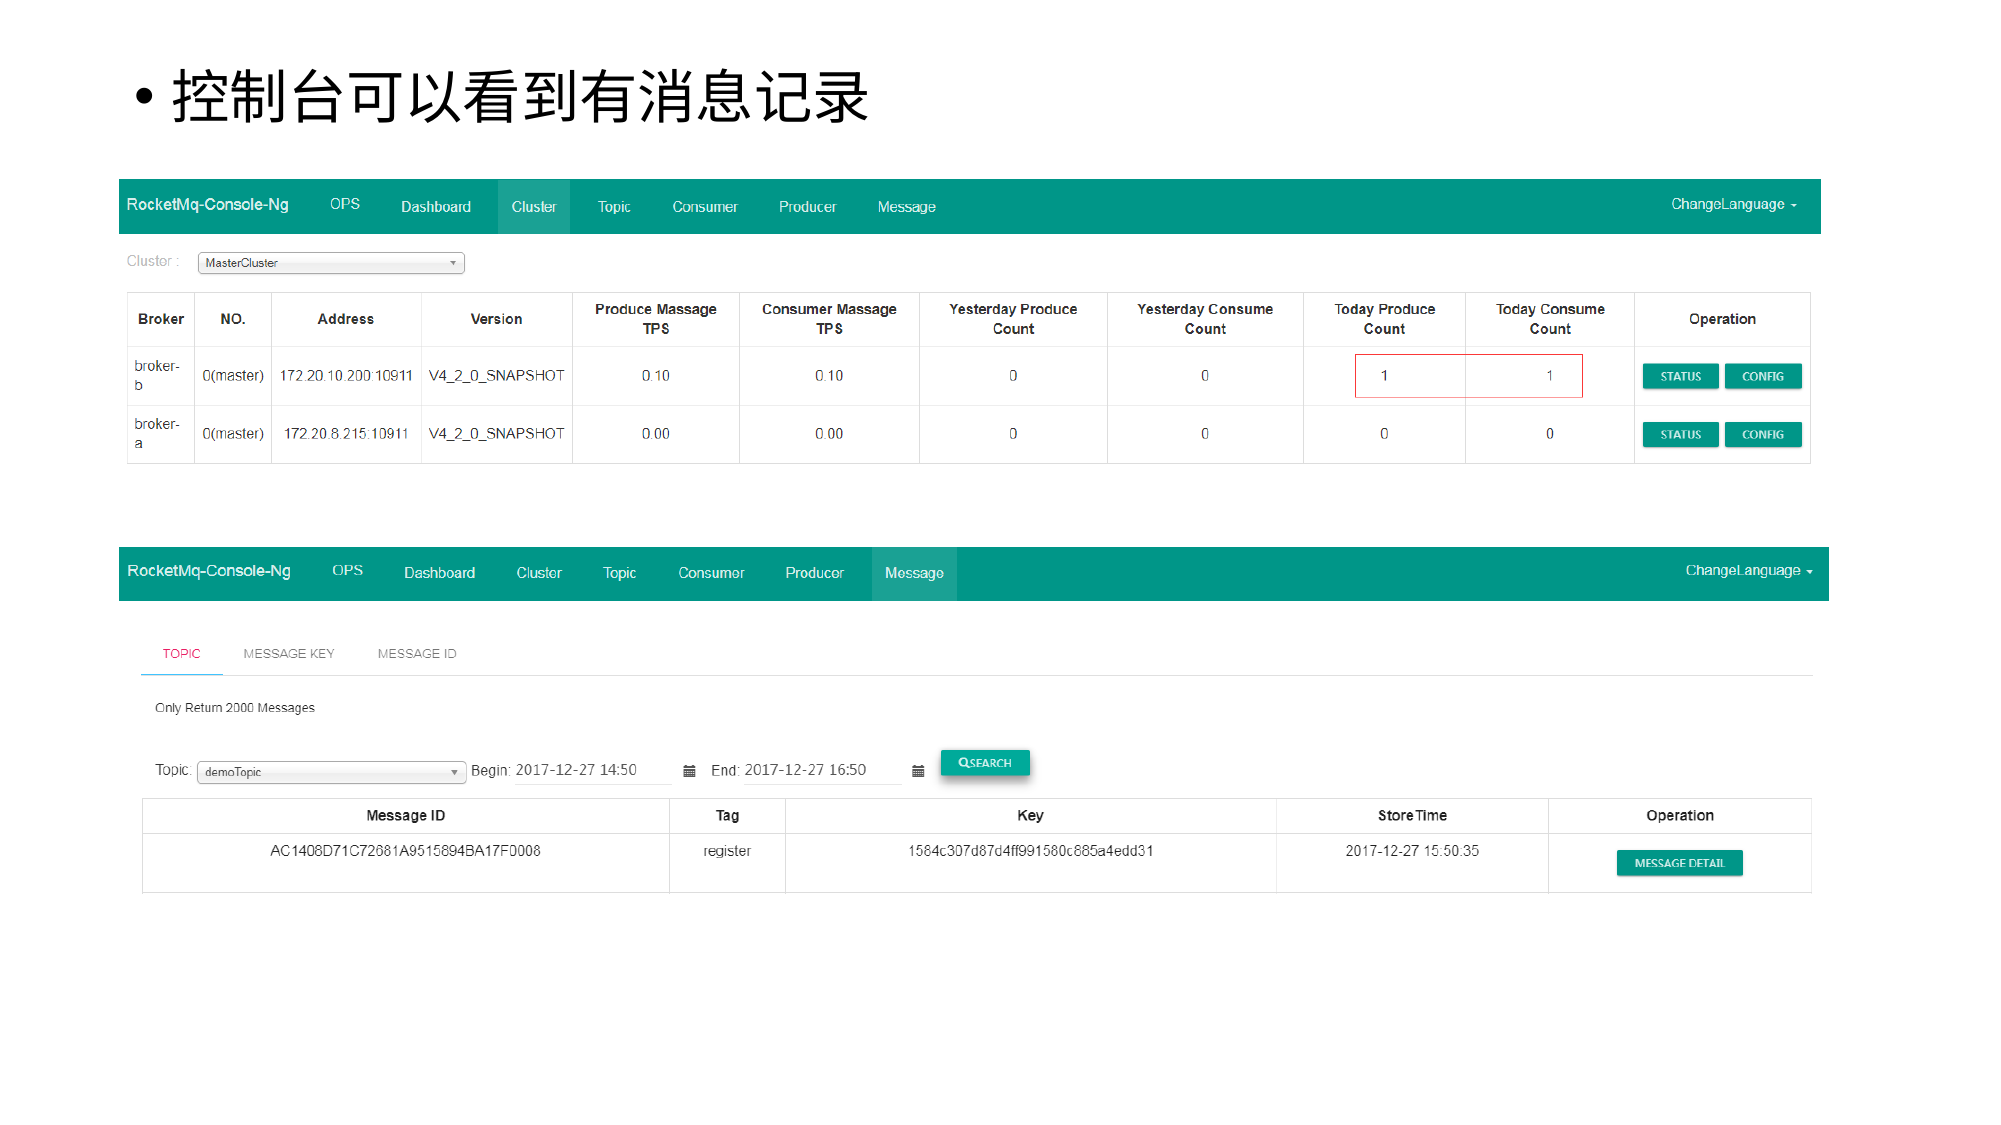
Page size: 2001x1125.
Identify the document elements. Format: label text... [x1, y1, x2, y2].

picture [119, 179, 1829, 894]
list 控制台可以看到有消息记录 [119, 60, 1845, 775]
